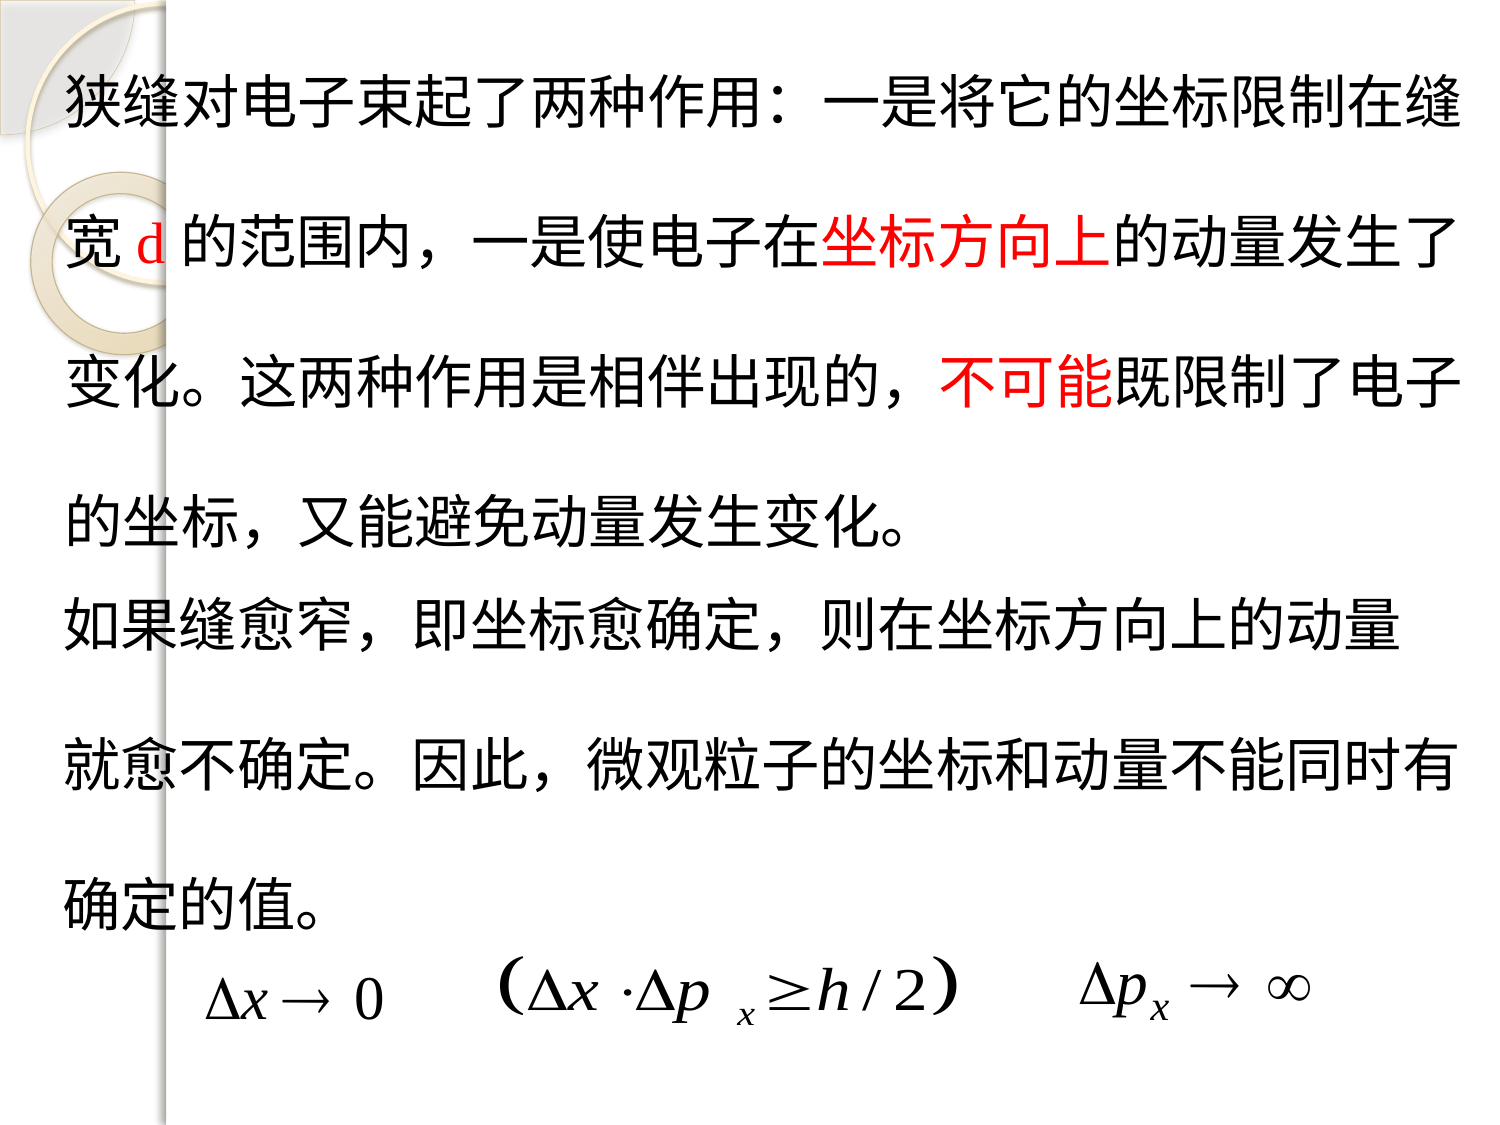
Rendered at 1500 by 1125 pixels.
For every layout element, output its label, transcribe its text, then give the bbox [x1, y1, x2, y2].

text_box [194, 941, 1323, 1046]
text_box 狭缝对电子束起了两种作用：一是将它的坐标限制在缝 宽d的范围内，一是使电子在坐标方向上的动量发生了 变化。这两种作用是相伴出现的，不可能既限制了电子 的坐标，又能避免动量发生变化。 [0, 57, 1500, 563]
text_box 如果缝愈窄，即坐标愈确定，则在坐标方向上的动量 就愈不确定。因此，微观粒子的坐标和动量不能同时有 确定的值。 [47, 580, 1500, 946]
